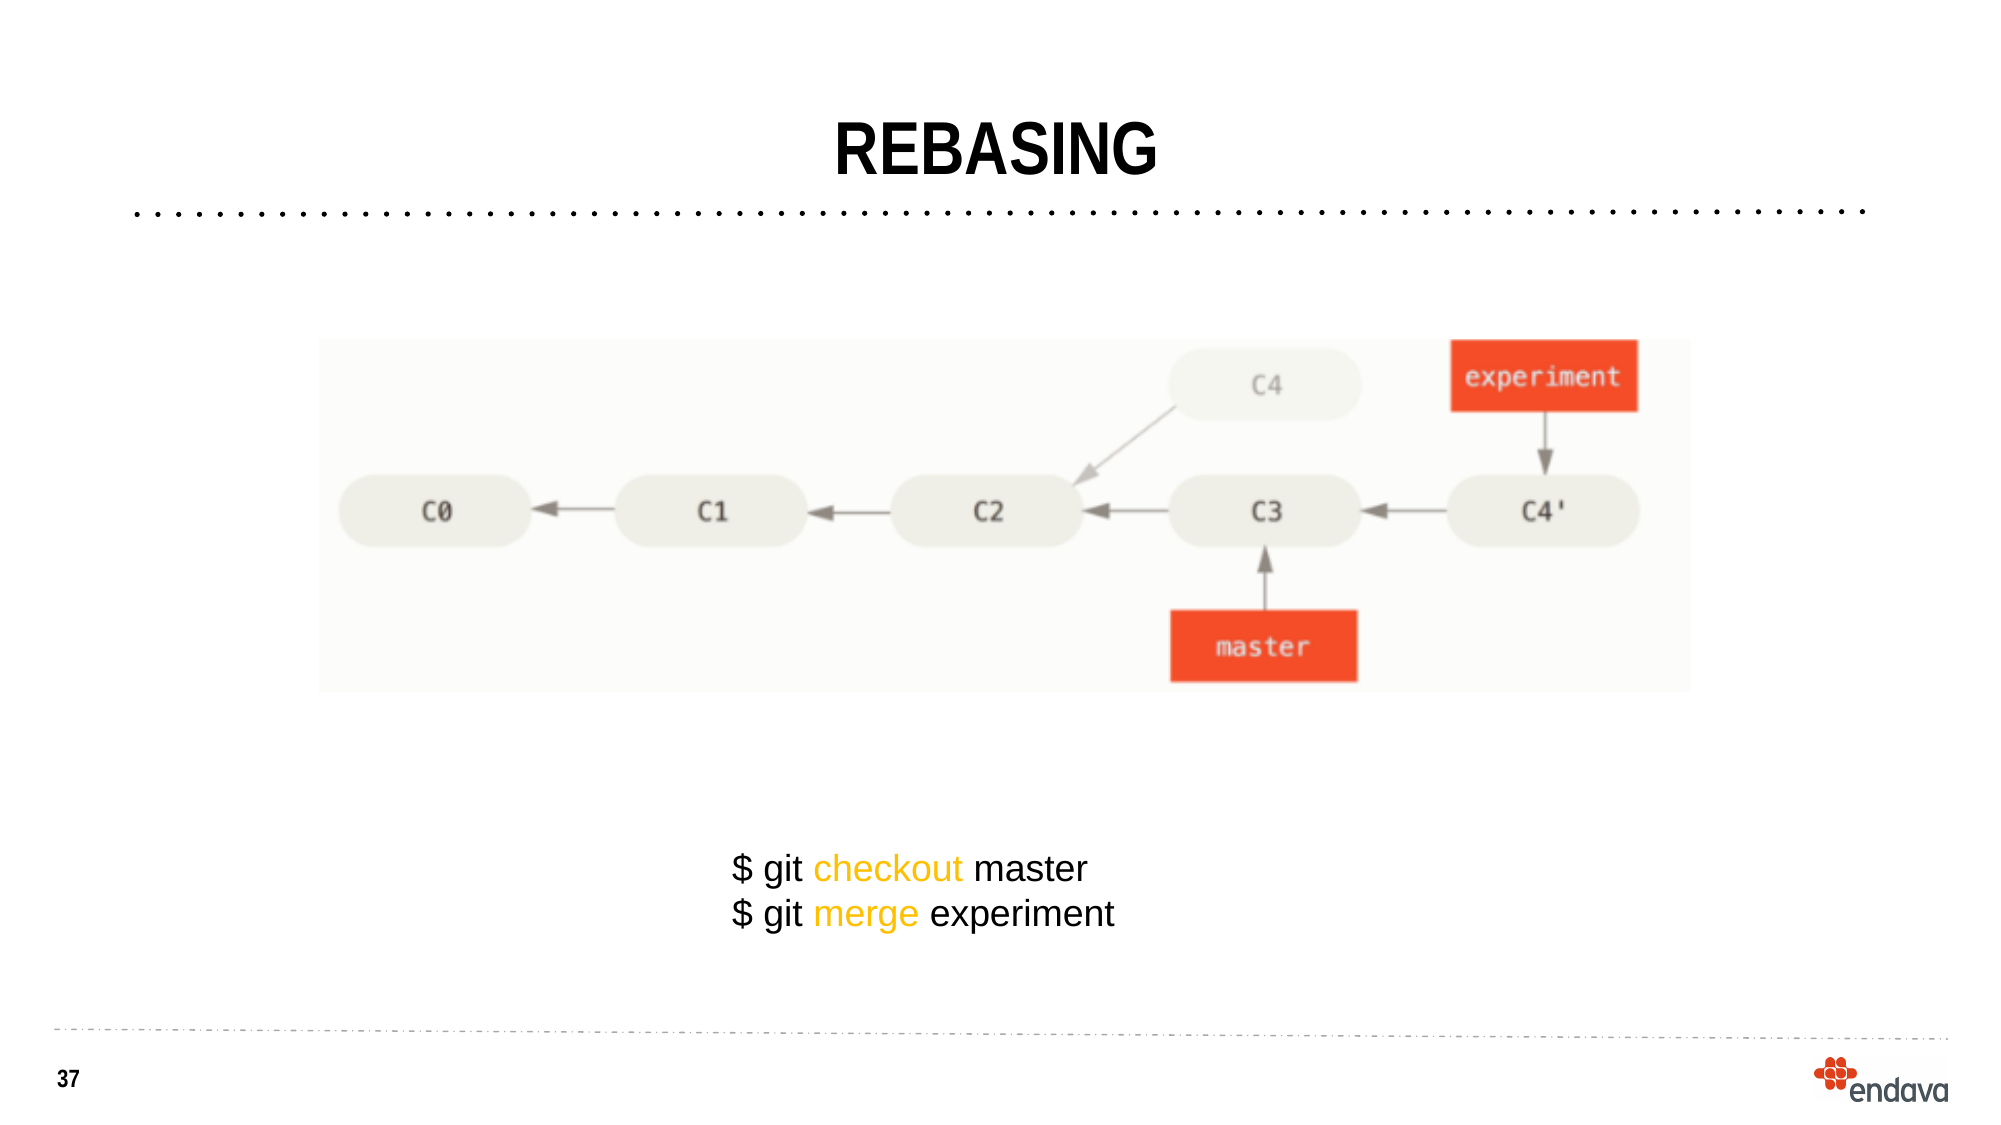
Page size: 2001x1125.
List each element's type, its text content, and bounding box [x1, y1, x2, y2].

text_box $ git checkout master $ git merge experiment [717, 836, 1250, 943]
title REBASING [198, 26, 1812, 195]
picture [1814, 1057, 1948, 1102]
picture [319, 339, 1691, 692]
